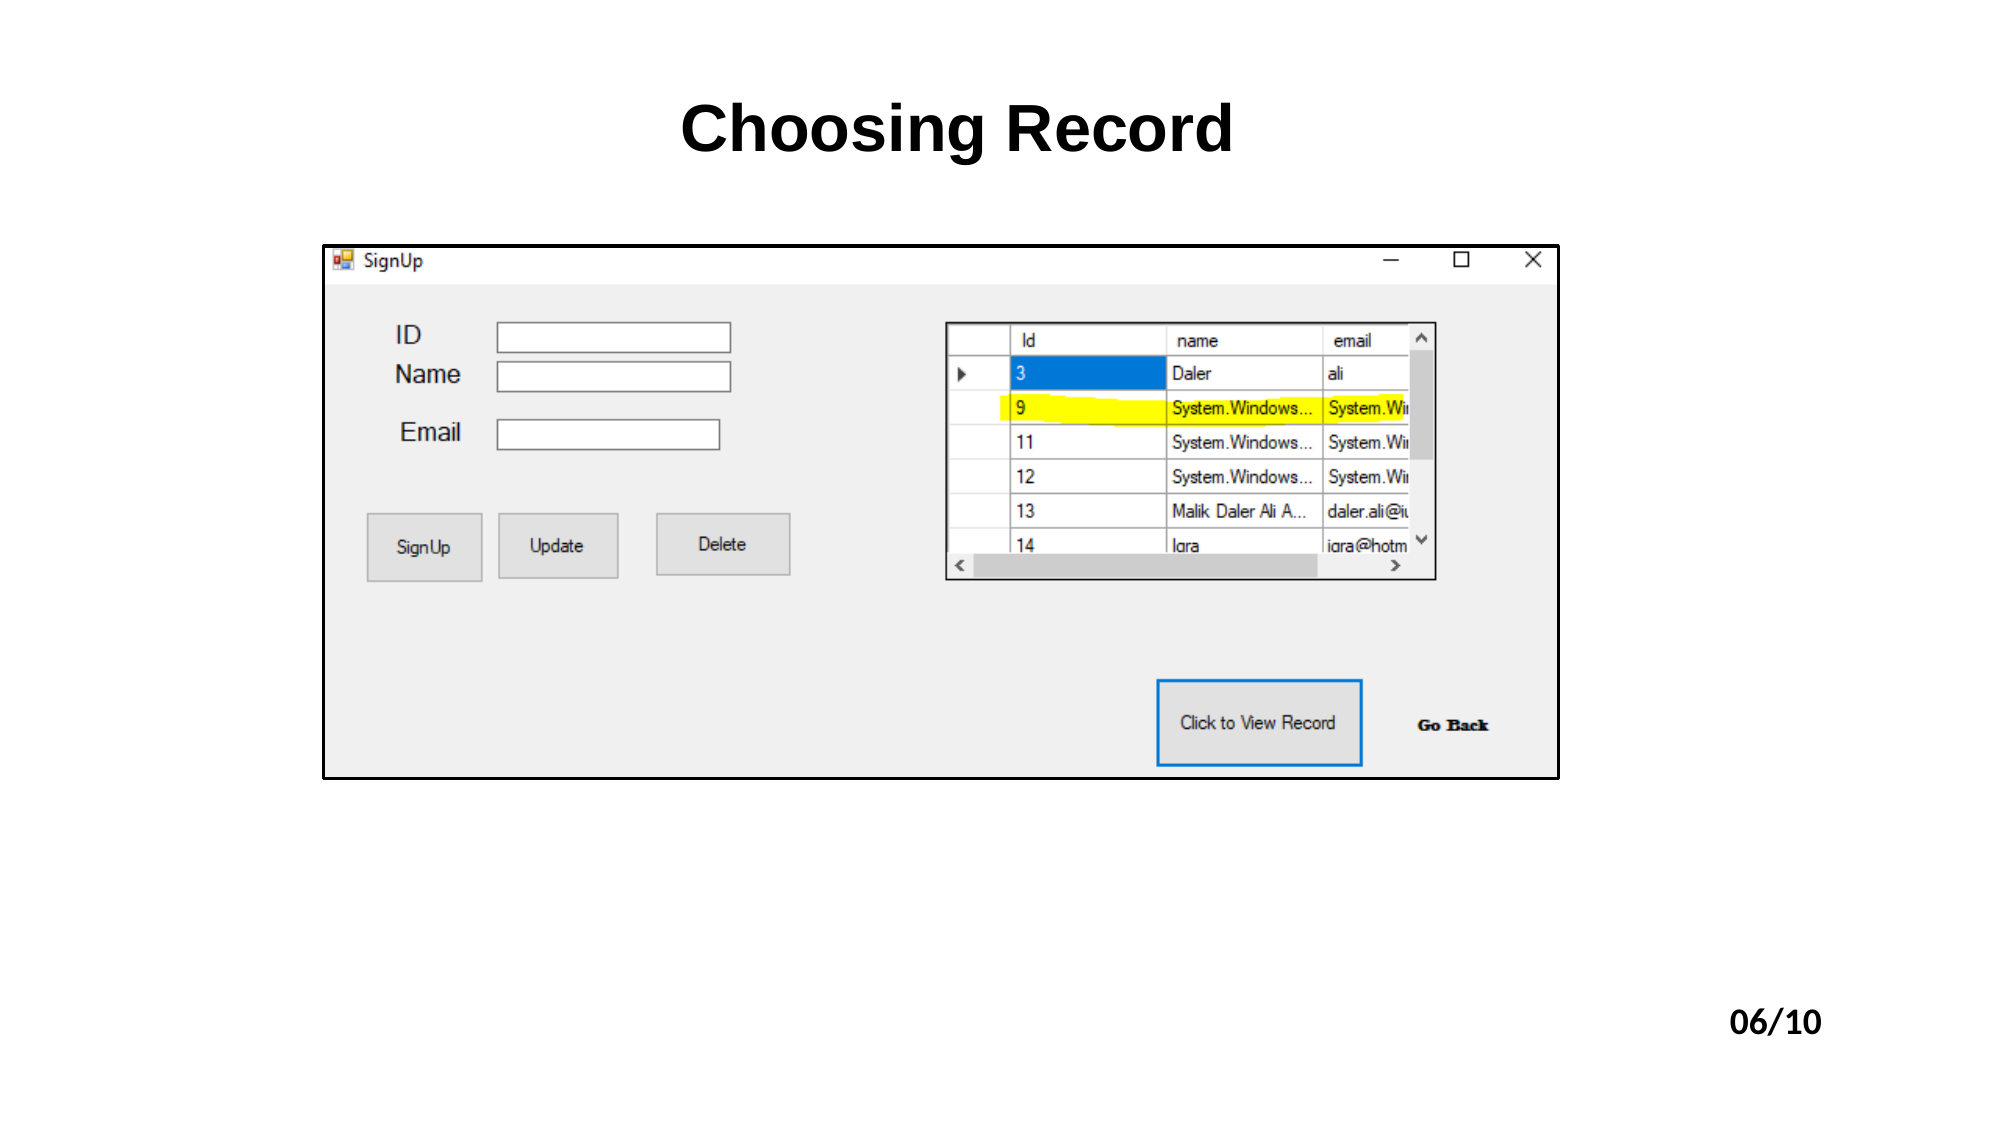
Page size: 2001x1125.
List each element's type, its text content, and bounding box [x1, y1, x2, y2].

text_box Choosing Record [306, 69, 1610, 191]
text_box 06/10 [1615, 989, 1937, 1050]
picture [325, 247, 1557, 778]
